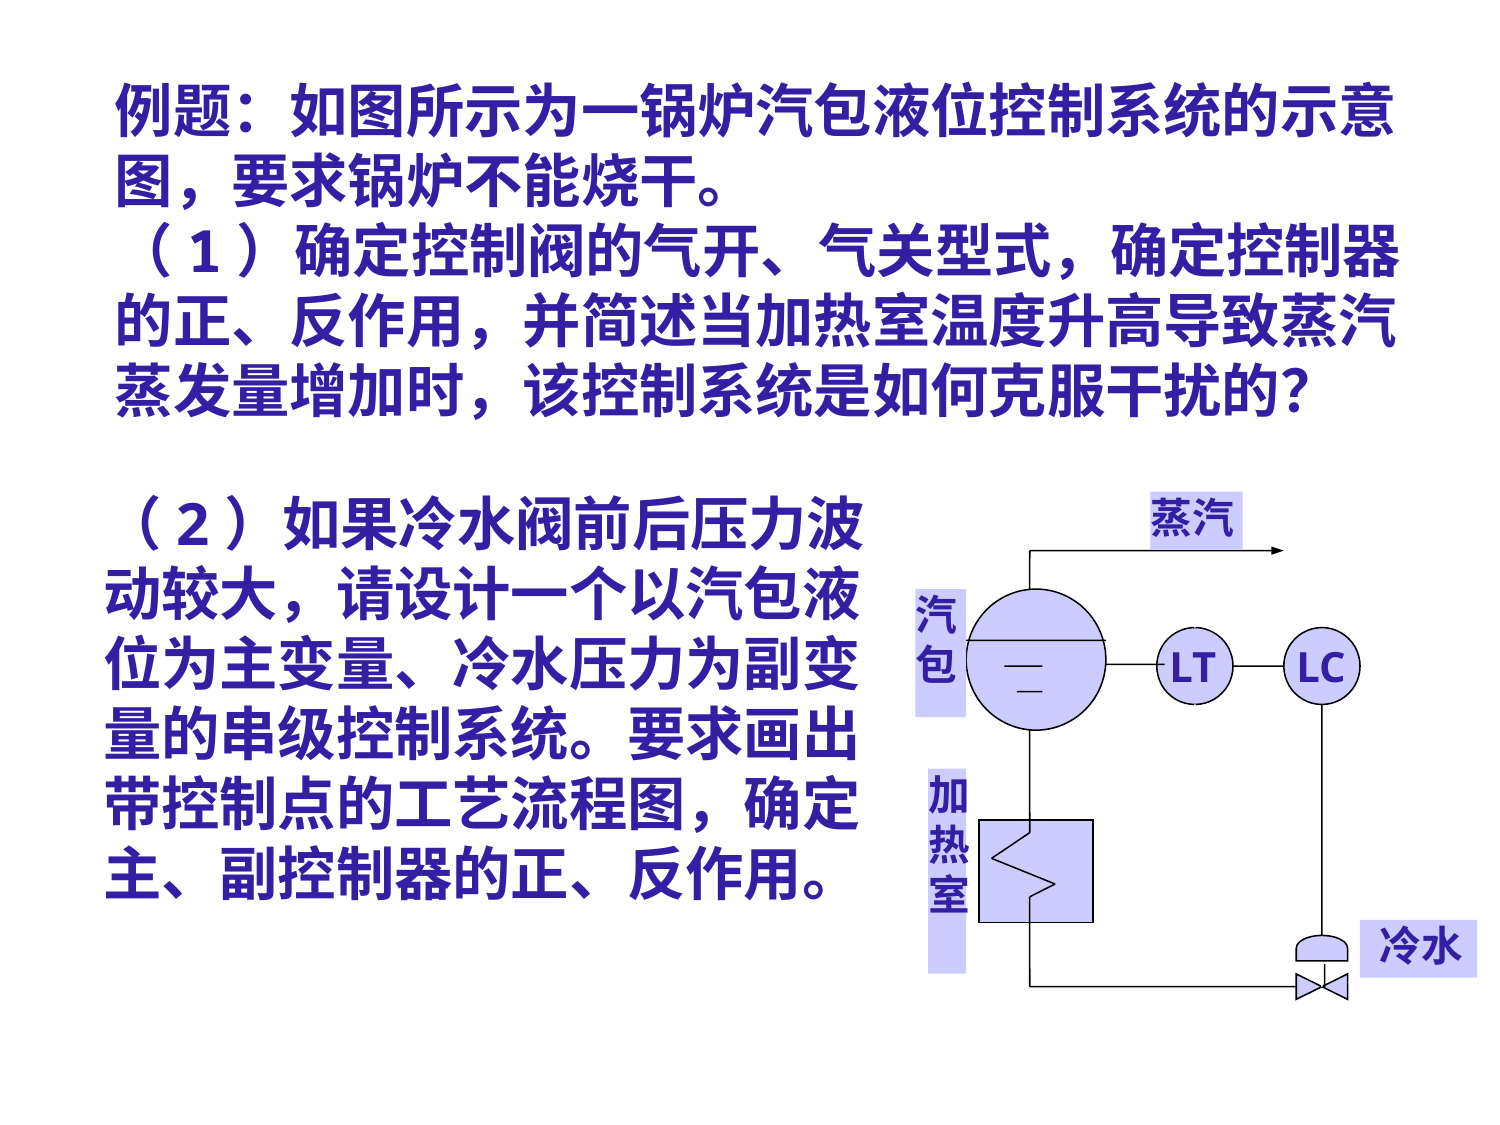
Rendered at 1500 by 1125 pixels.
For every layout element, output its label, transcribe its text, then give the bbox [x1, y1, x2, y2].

text_box （2）如果冷水阀前后压力波动较大，请设计一个以汽包液位为主变量、冷水压力为副变量的串级控制系统。要求画出带控制点的工艺流程图，确定主、副控制器的正、反作用。 [88, 479, 892, 915]
text_box 例题：如图所示为一锅炉汽包液位控制系统的示意图，要求锅炉不能烧干。 （1）确定控制阀的气开、气关型式，确定控制器的正、反作用，并简述当加热室温度升高导致蒸汽蒸发量增加时，该控制系统是如何克服干扰的？ [100, 66, 1424, 431]
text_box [915, 491, 1478, 1000]
